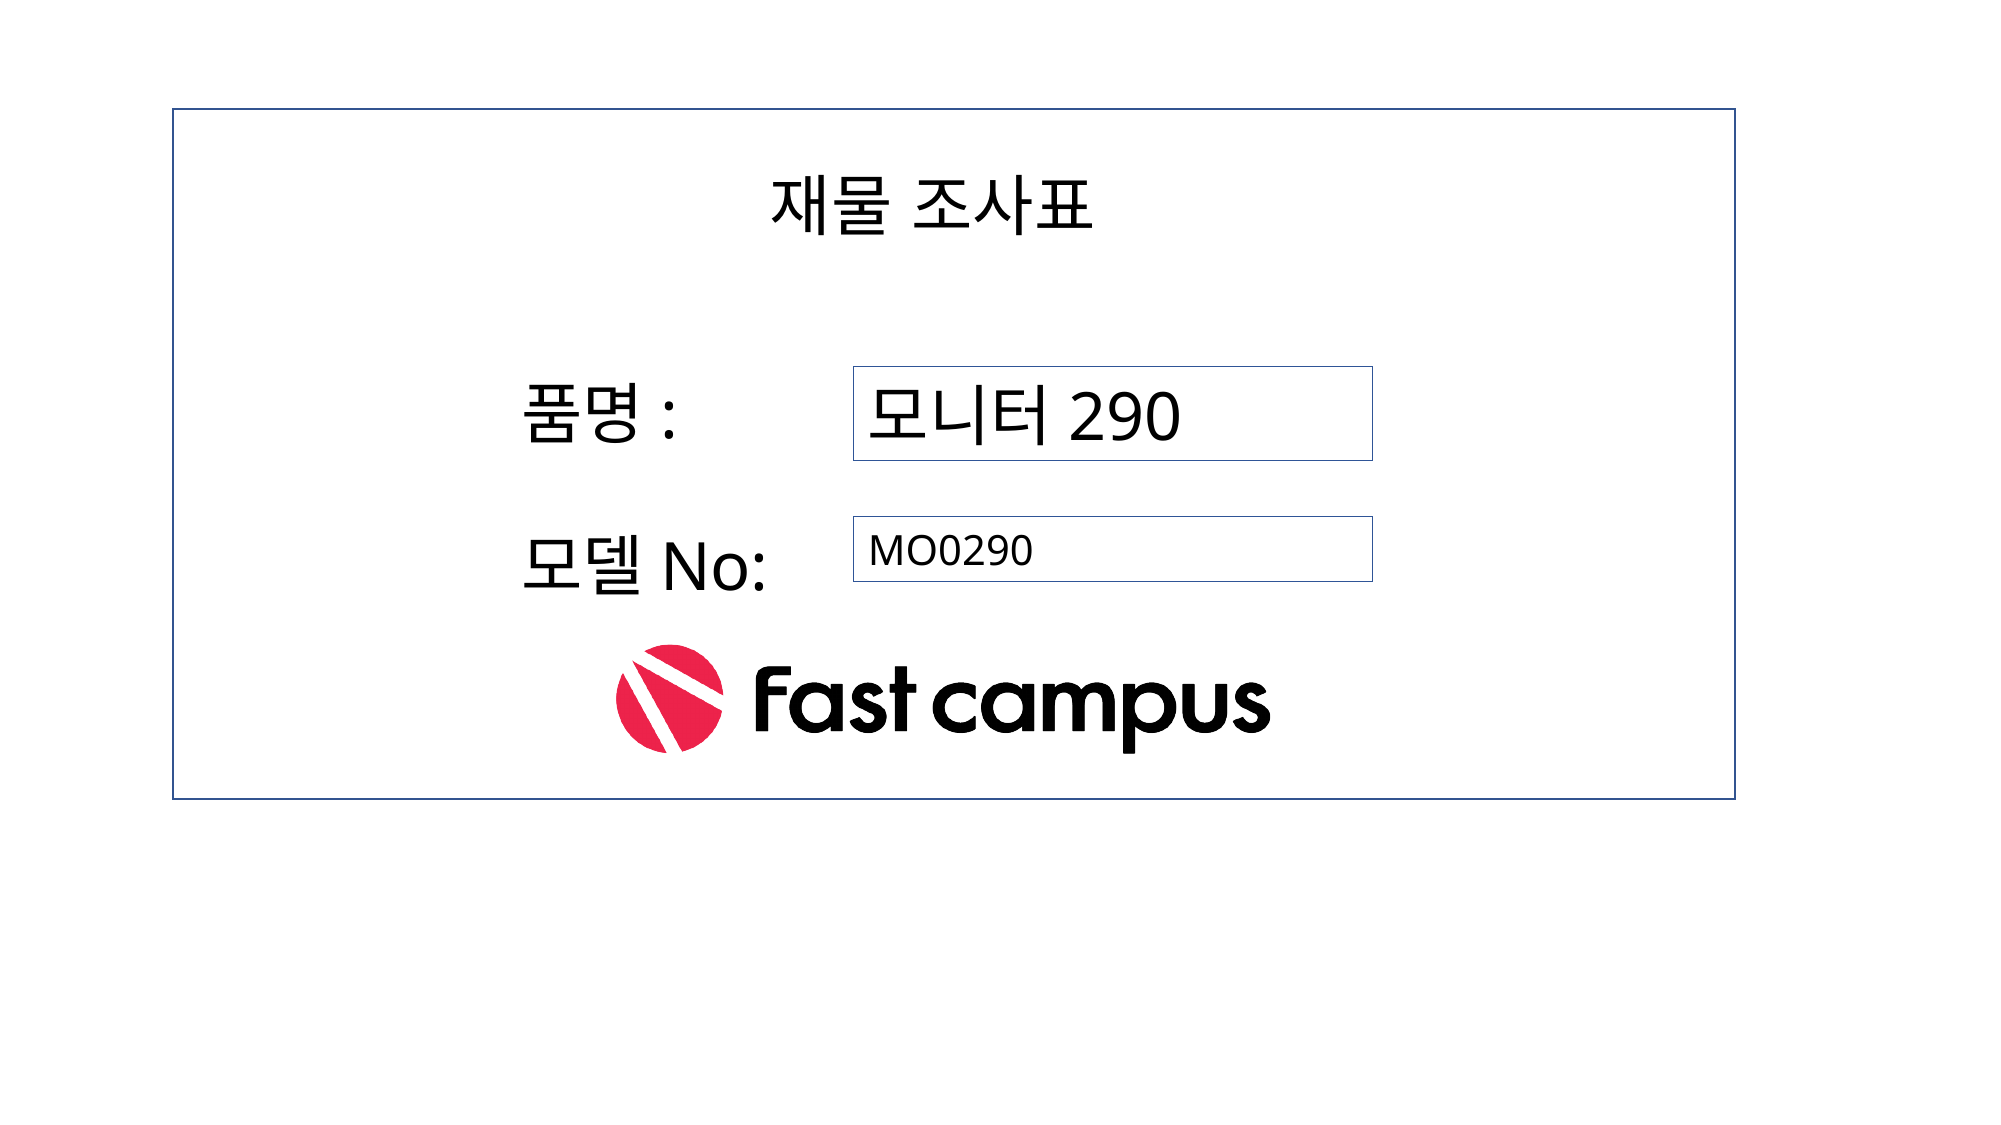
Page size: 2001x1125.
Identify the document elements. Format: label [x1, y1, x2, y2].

picture [607, 635, 1279, 763]
text_box [172, 108, 1736, 800]
